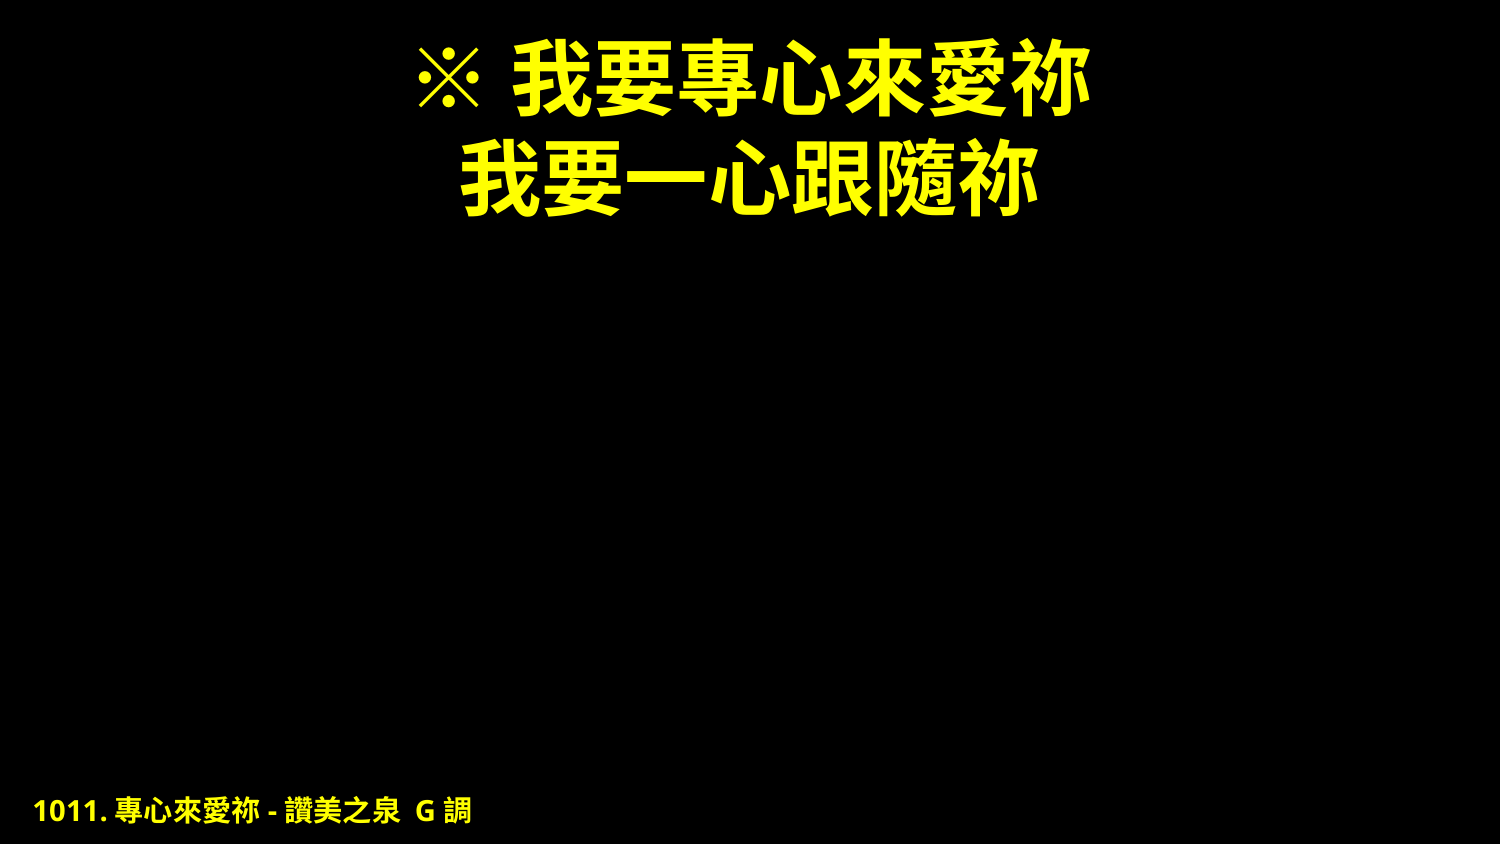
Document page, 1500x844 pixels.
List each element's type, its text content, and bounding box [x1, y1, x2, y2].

text_box 1011.專心來愛祢-讚美之泉 G調 [17, 784, 774, 835]
title ※我要專心來愛祢 我要一心跟隨祢 [0, 55, 1500, 197]
